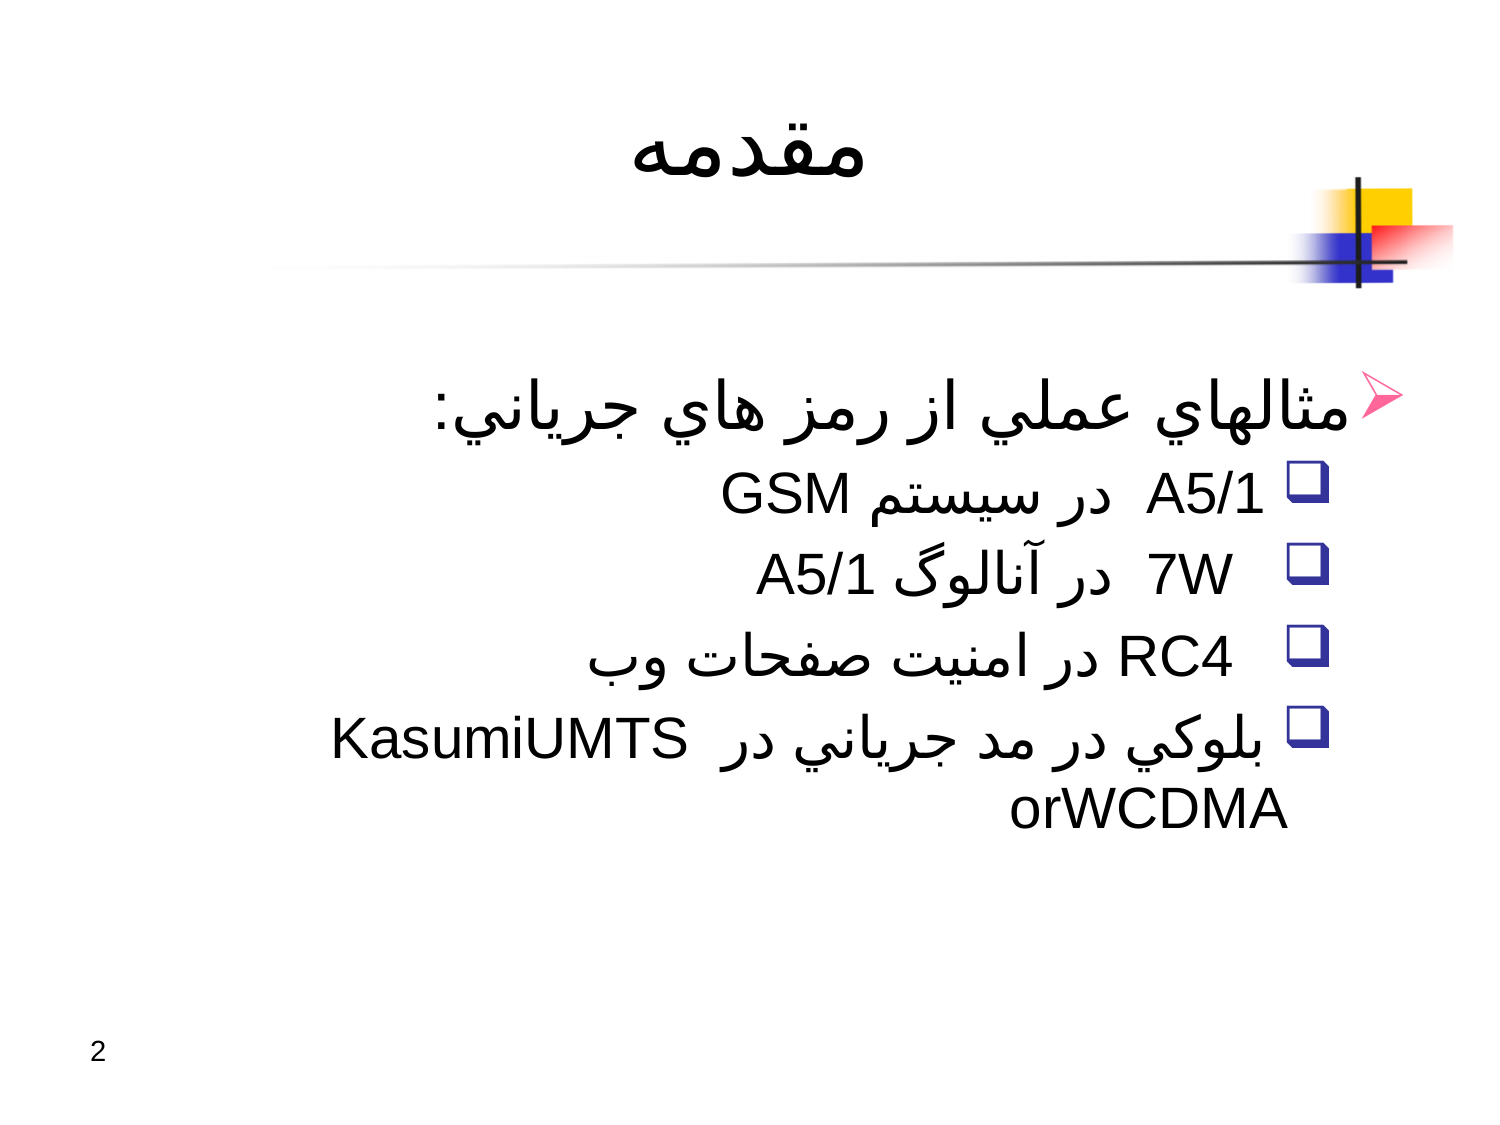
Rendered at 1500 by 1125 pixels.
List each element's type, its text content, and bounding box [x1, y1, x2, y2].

slide_number 2 [75, 1024, 425, 1103]
picture [713, 0, 880, 905]
title مقدمه [880, 45, 1425, 233]
title مقدمه [75, 45, 713, 233]
list مثالهاي عملي از رمز هاي جرياني: A5/1 در سيستم GSM 7W در آنالوگ A5/1 RC4 در امنيت صفحات وب بلوکي در مد جرياني در KasumiUMTS orWCDMA [75, 262, 1425, 1005]
